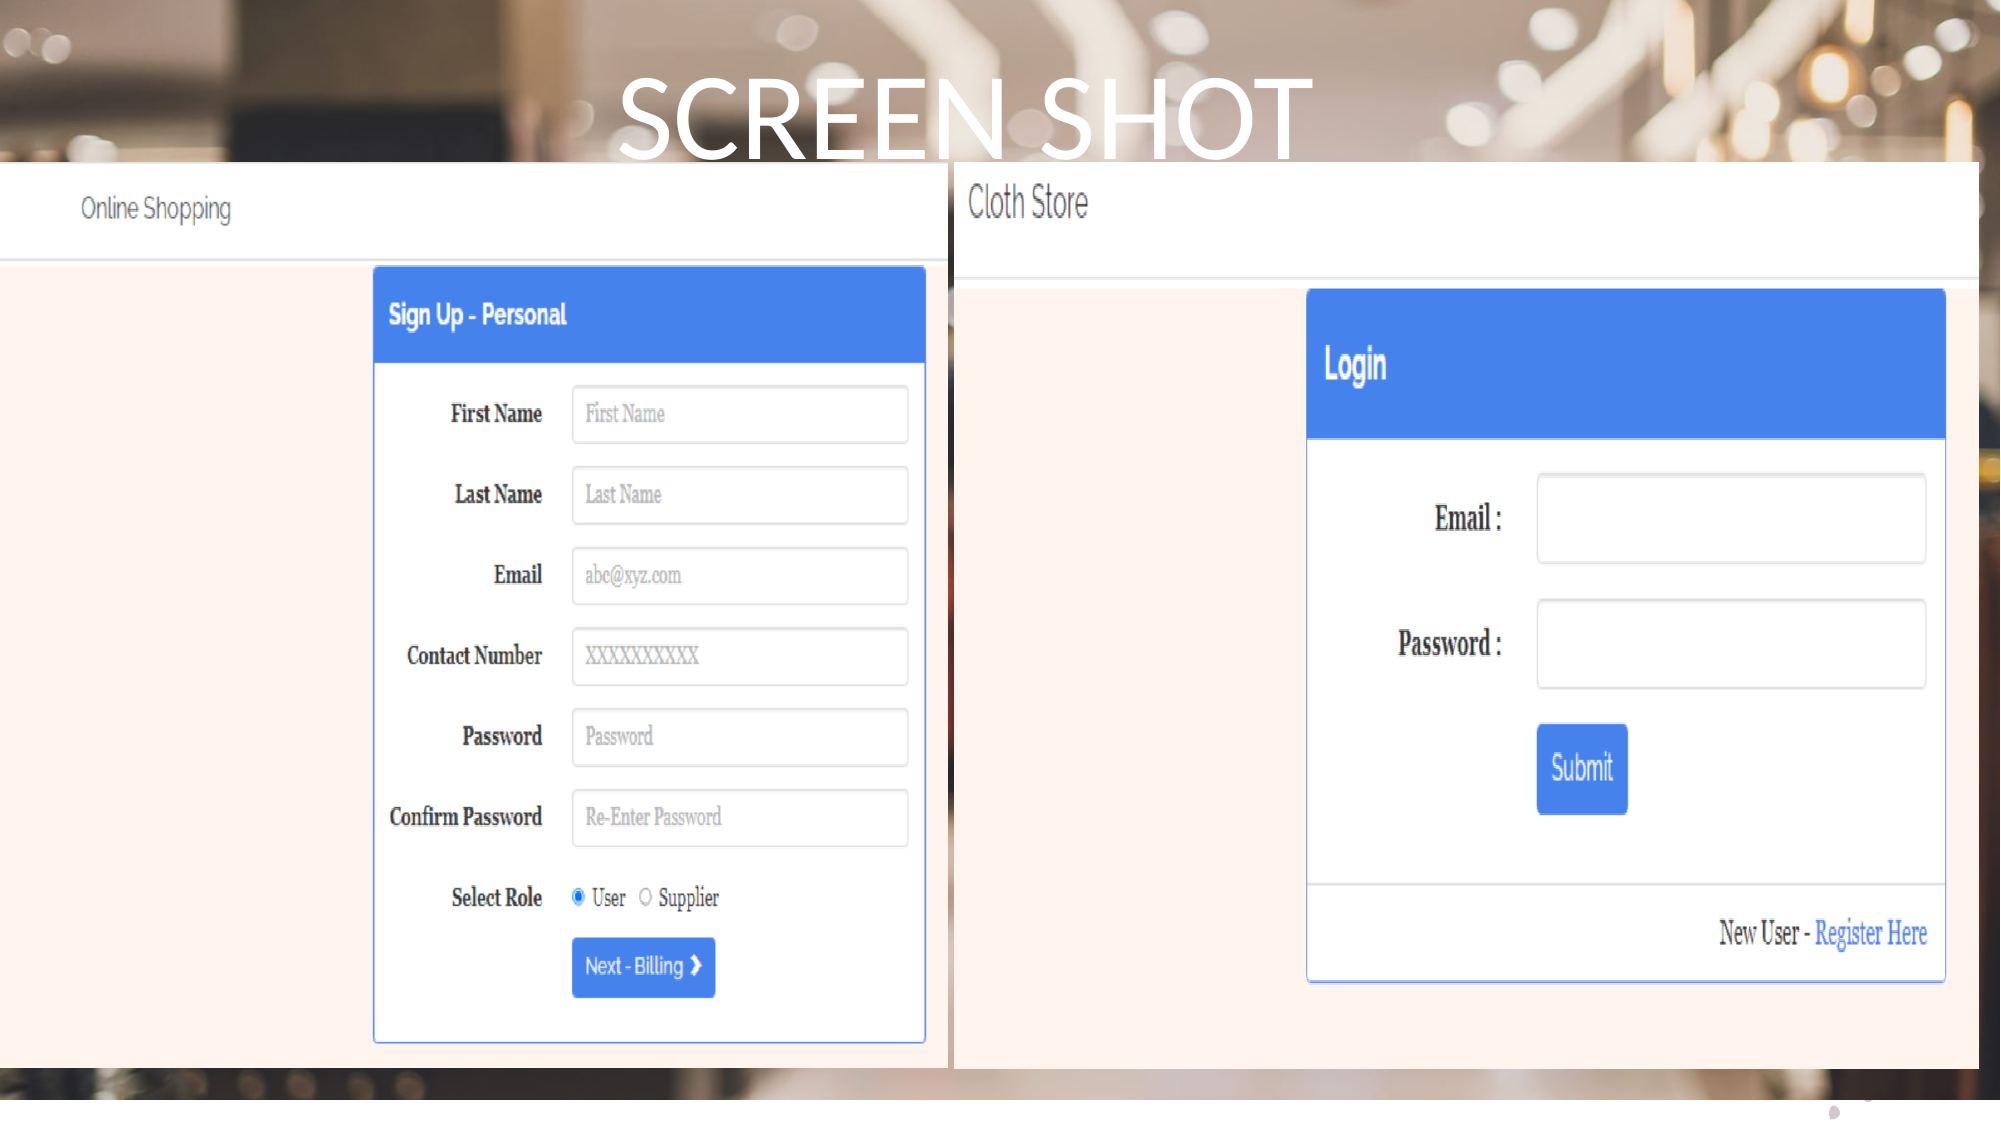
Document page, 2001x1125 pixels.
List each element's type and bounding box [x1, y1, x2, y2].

picture [0, 0, 2000, 1100]
list [954, 162, 1979, 1069]
